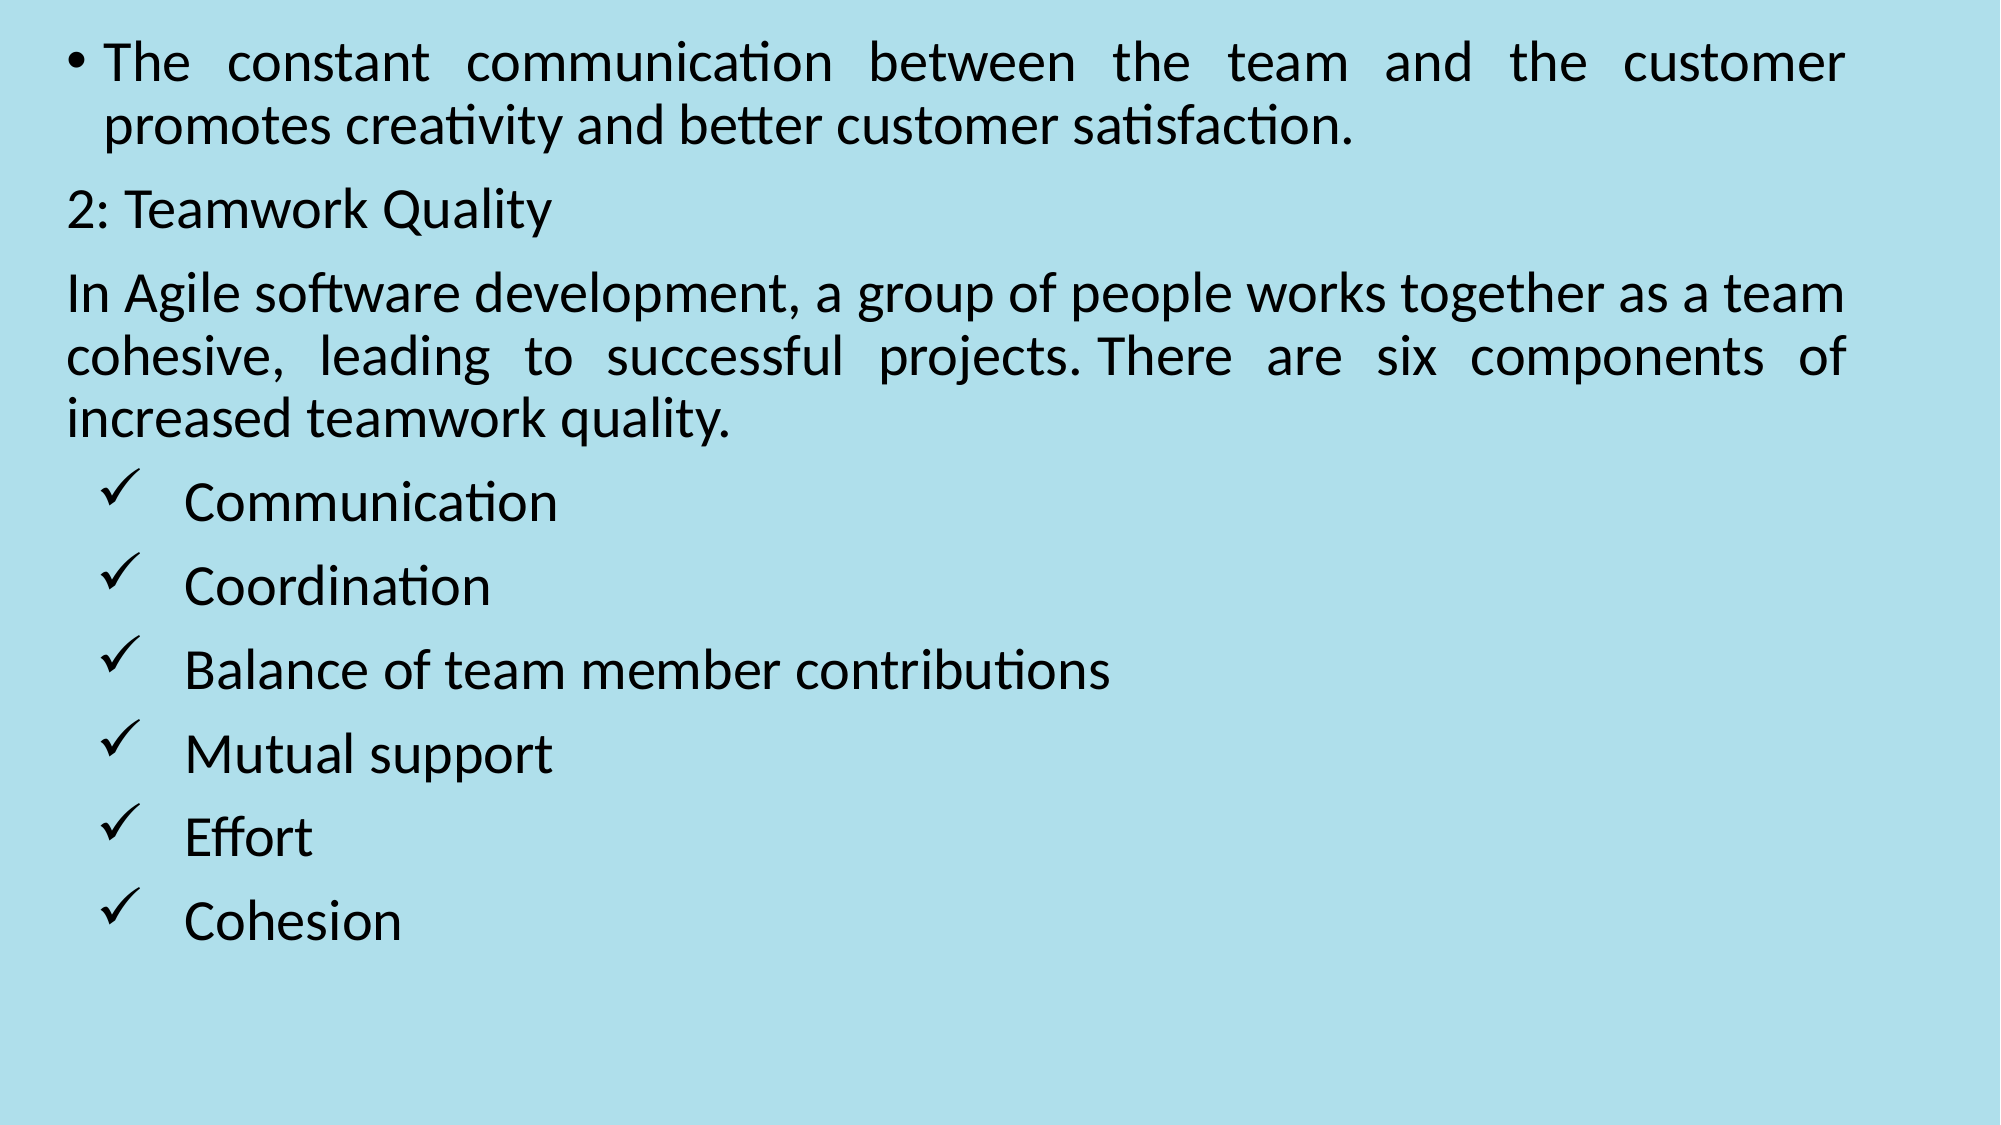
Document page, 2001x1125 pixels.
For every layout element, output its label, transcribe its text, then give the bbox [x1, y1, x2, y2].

list The constant communication between the team and the customer promotes creativity and better customer satisfaction. 2: Teamwork Quality In Agile software development, a group of people works together as a team cohesive, leading to successful projects. There are six components of increased teamwork quality. Communication Coordination Balance of team member contributions Mutual support Effort Cohesion [51, 23, 1863, 1094]
